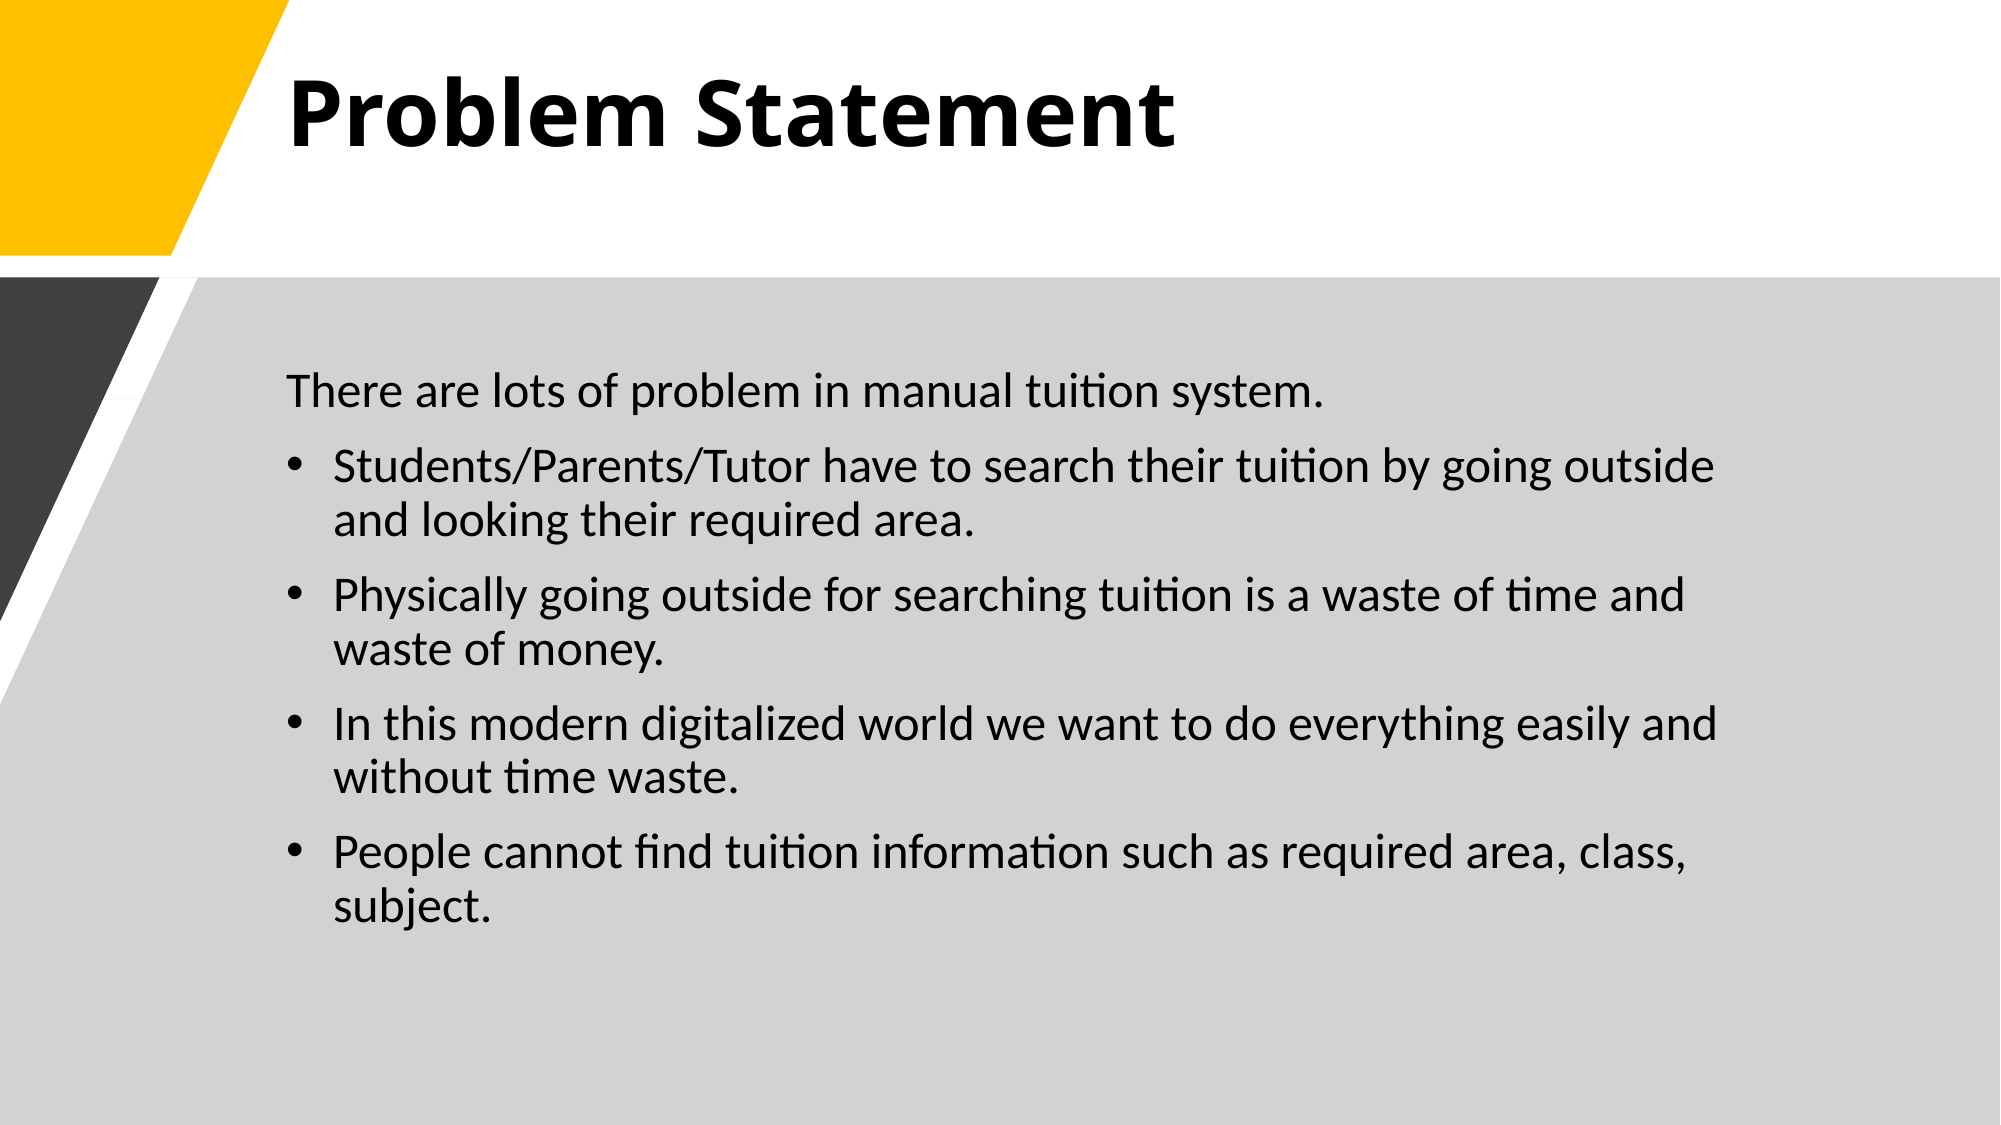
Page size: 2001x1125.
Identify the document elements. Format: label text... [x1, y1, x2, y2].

text_box [0, 276, 162, 622]
text_box [0, 276, 2000, 1125]
list There are lots of problem in manual tuition system. Students/Parents/Tutor have to search their tuition by going outside and looking their required area. Physically going outside for searching tuition is a waste of time and waste of money. In this modern digitalized world we want to do everything easily and without time waste. People cannot find tuition information such as required area, class, subject. [271, 356, 1808, 1020]
title Problem Statement [271, 60, 1808, 255]
text_box [0, 0, 291, 257]
